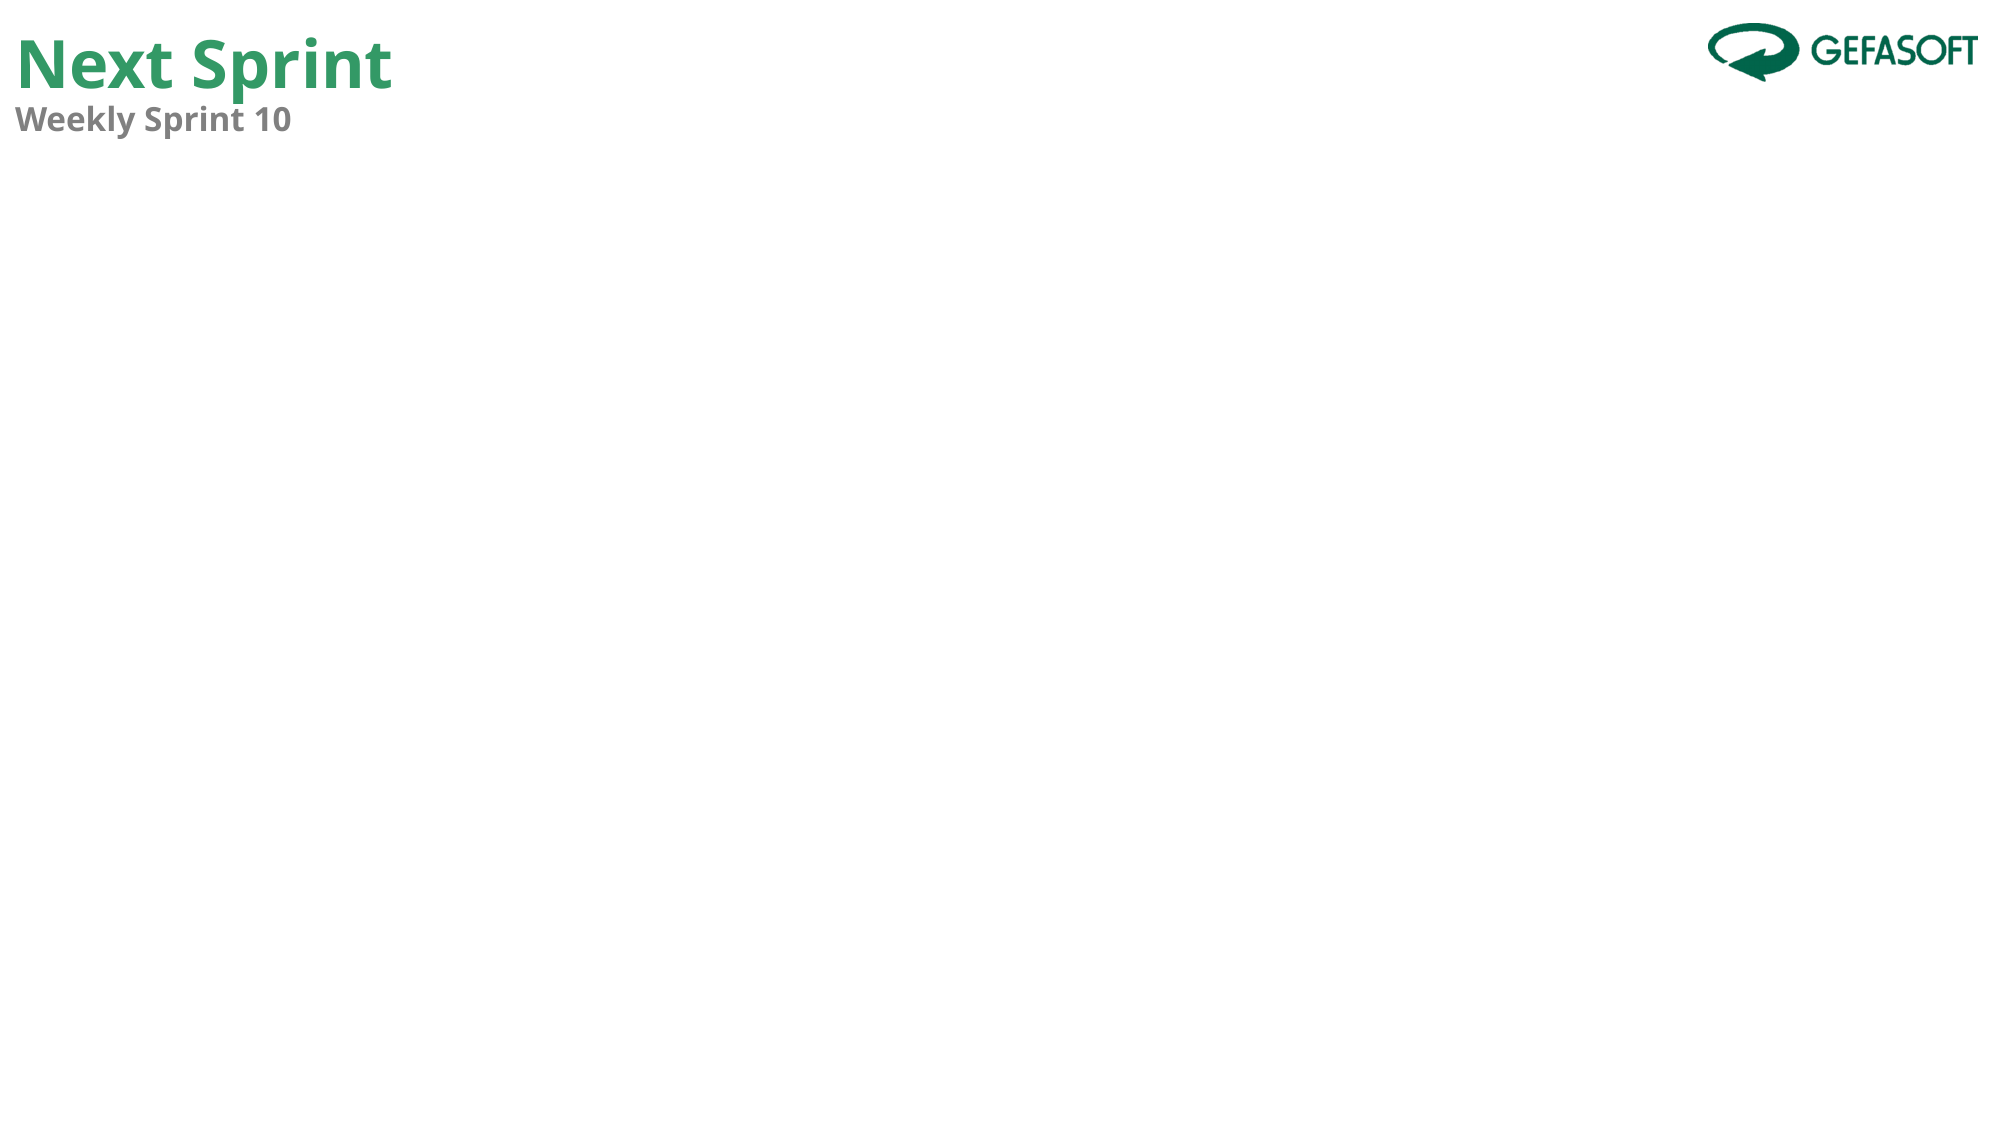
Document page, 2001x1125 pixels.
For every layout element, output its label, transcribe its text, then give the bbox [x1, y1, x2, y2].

title Next Sprint Weekly Sprint 10 [0, 3, 2000, 166]
picture [1708, 22, 1978, 82]
